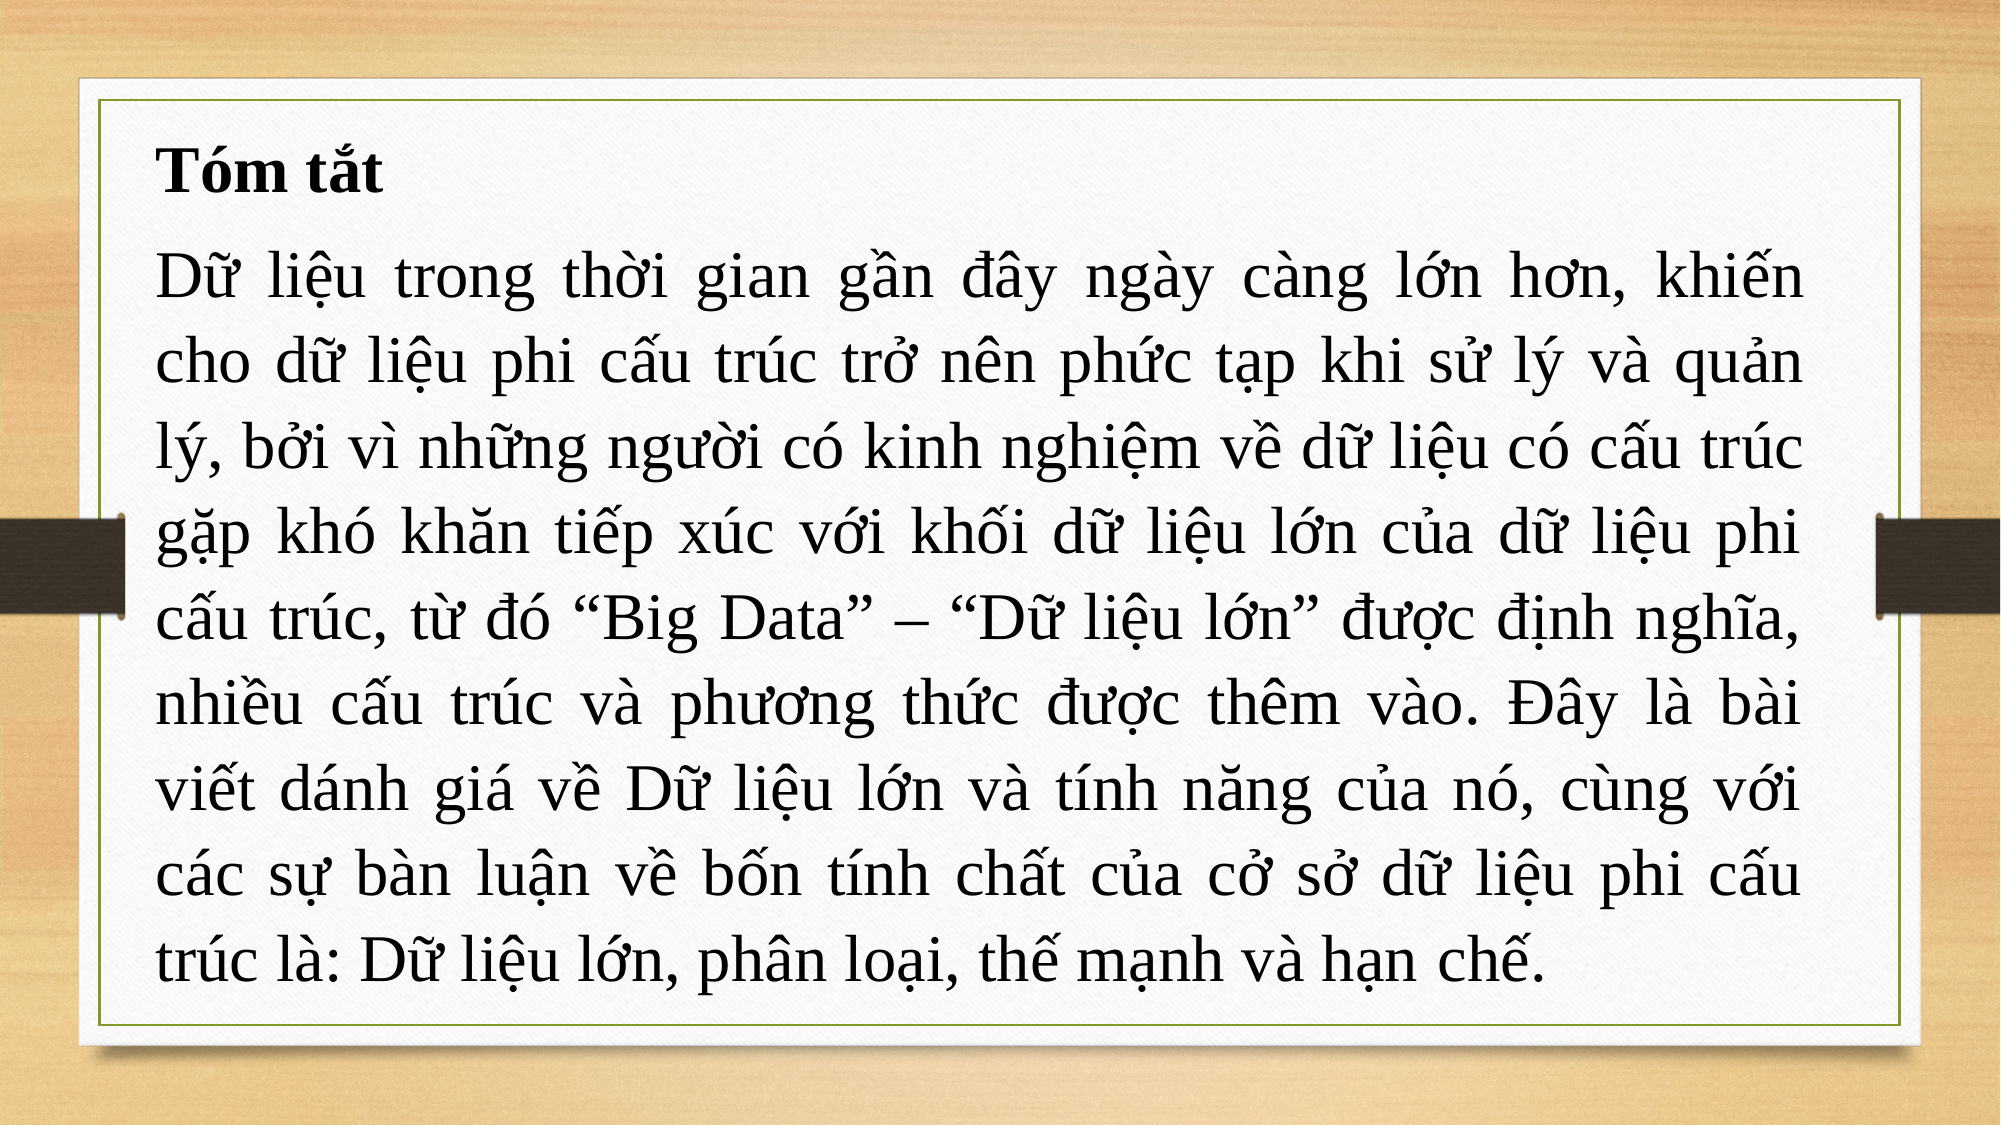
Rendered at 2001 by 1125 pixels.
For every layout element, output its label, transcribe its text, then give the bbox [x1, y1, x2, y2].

picture [0, 0, 2001, 1125]
text_box Tóm tắt Dữ liệu trong thời gian gần đây ngày càng lớn hơn, khiến cho dữ liệu phi cấu trúc trở nên phức tạp khi sử lý và quản lý, bởi vì những người có kinh nghiệm về dữ liệu có cấu trúc gặp khó khăn tiếp xúc với khối dữ liệu lớn của dữ liệu phi cấu trúc, từ đó “Big Data” – “Dữ liệu lớn” được định nghĩa, nhiều cấu trúc và phương thức được thêm vào. Đây là bài viết dánh giá về Dữ liệu lớn và tính năng của nó, cùng với các sự bàn luận về bốn tính chất của cở sở dữ liệu phi cấu trúc là: Dữ liệu lớn, phân loại, thế mạnh và hạn chế. [130, 118, 1832, 1002]
